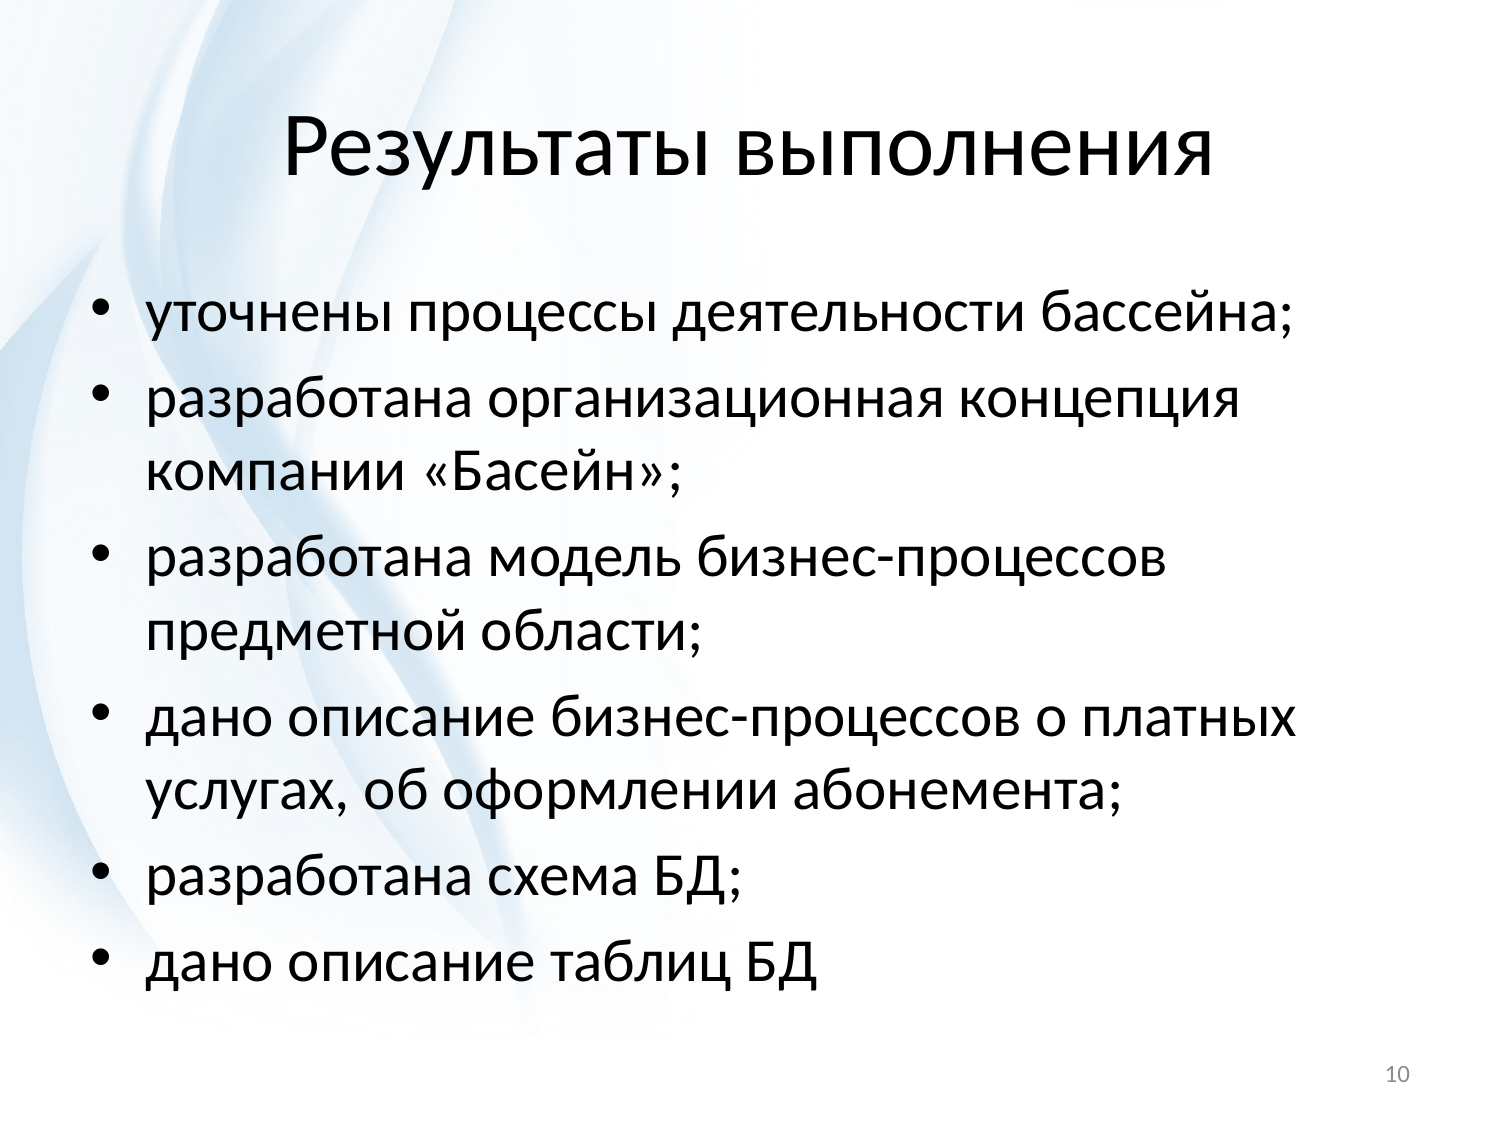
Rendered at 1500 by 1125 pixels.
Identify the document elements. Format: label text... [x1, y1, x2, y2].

list уточнены процессы деятельности бассейна; разработана организационная концепция компании «Басейн»; разработана модель бизнес-процессов предметной области; дано описание бизнес-процессов о платных услугах, об оформлении абонемента; разработана схема БД; дано описание таблиц БД [75, 262, 1425, 1005]
title Результаты выполнения [75, 45, 1425, 233]
slide_number 10 [1074, 1042, 1425, 1103]
